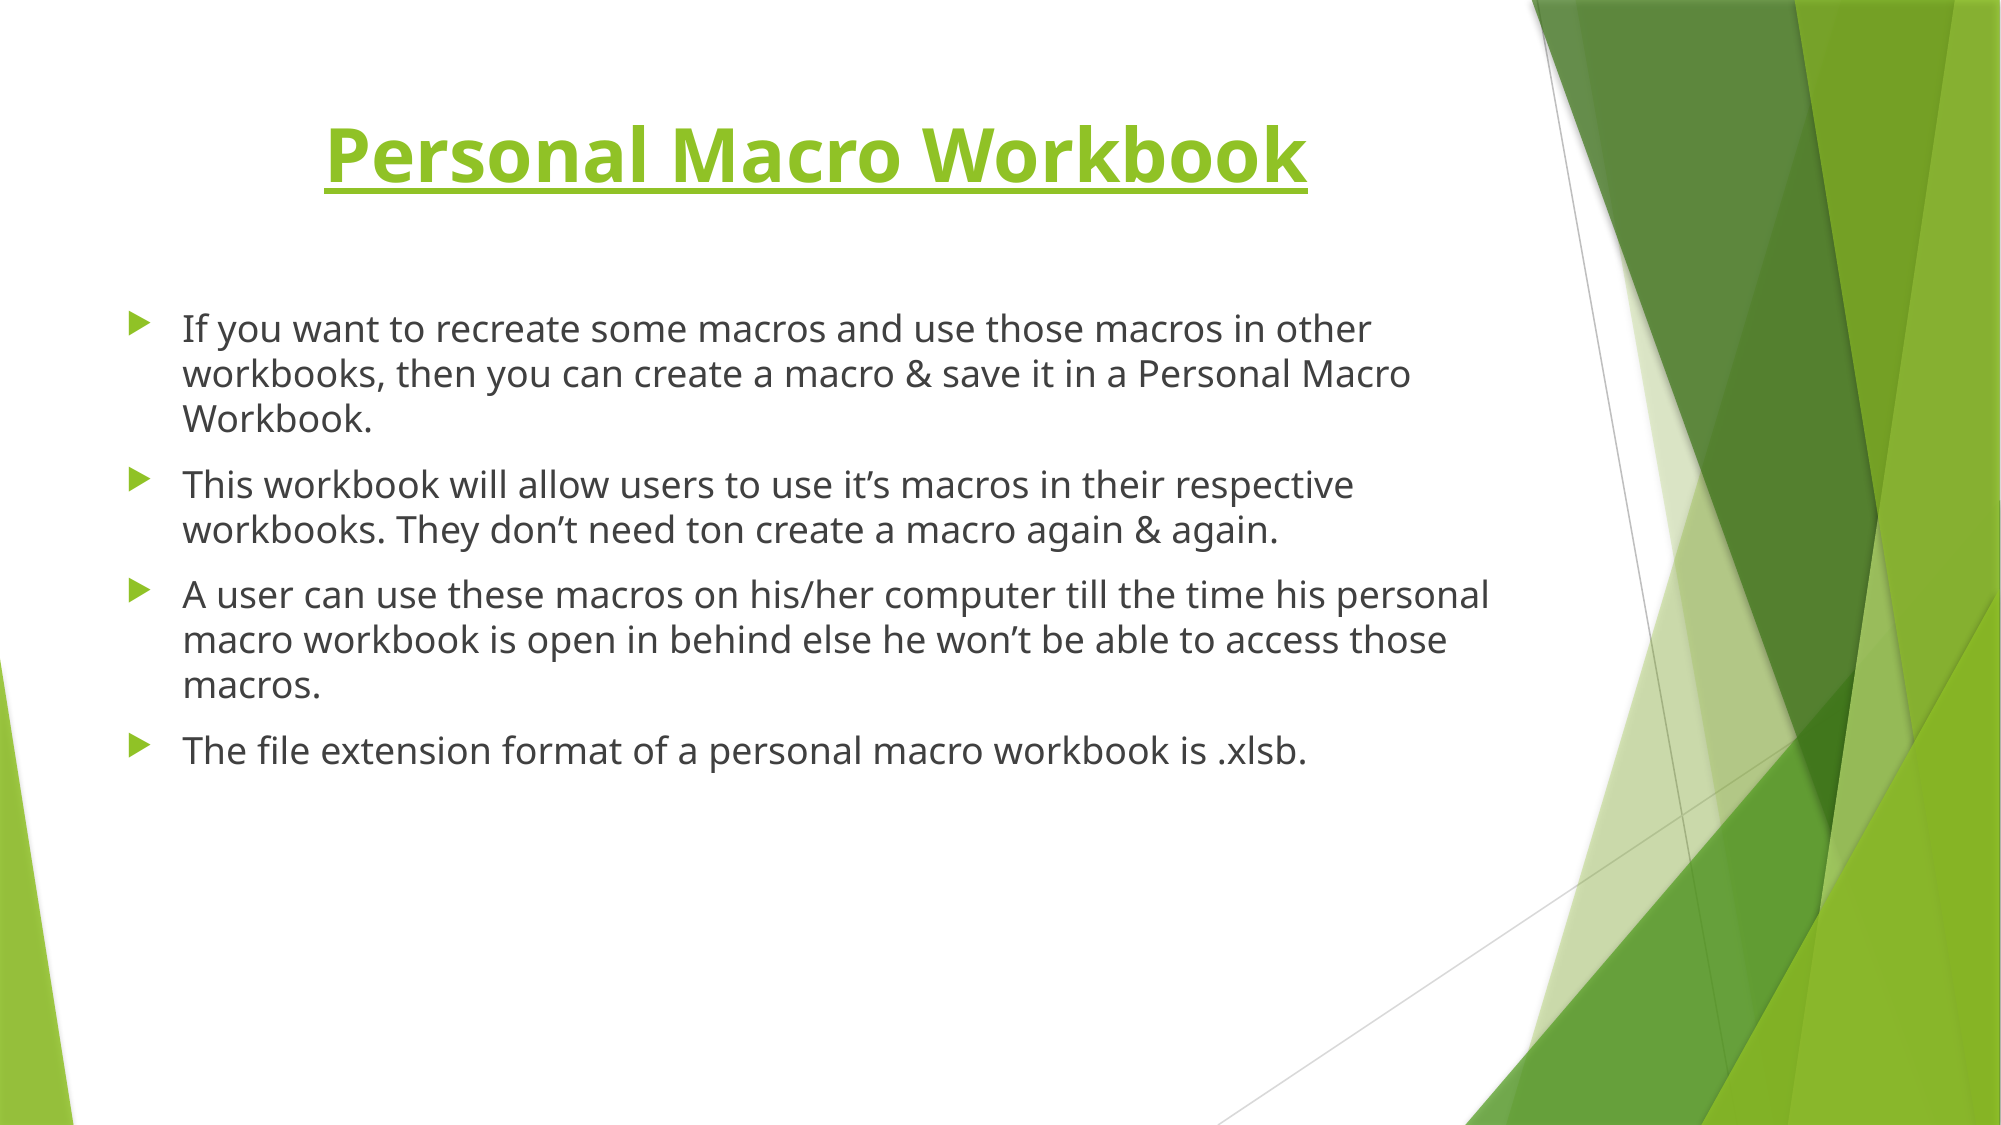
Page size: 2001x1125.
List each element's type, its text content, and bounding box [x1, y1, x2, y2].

list If you want to recreate some macros and use those macros in other workbooks, then you can create a macro & save it in a Personal Macro Workbook. This workbook will allow users to use it’s macros in their respective workbooks. They don’t need ton create a macro again & again. A user can use these macros on his/her computer till the time his personal macro workbook is open in behind else he won’t be able to access those macros. The file extension format of a personal macro workbook is .xlsb. [111, 297, 1522, 1053]
title Personal Macro Workbook [111, 99, 1522, 219]
